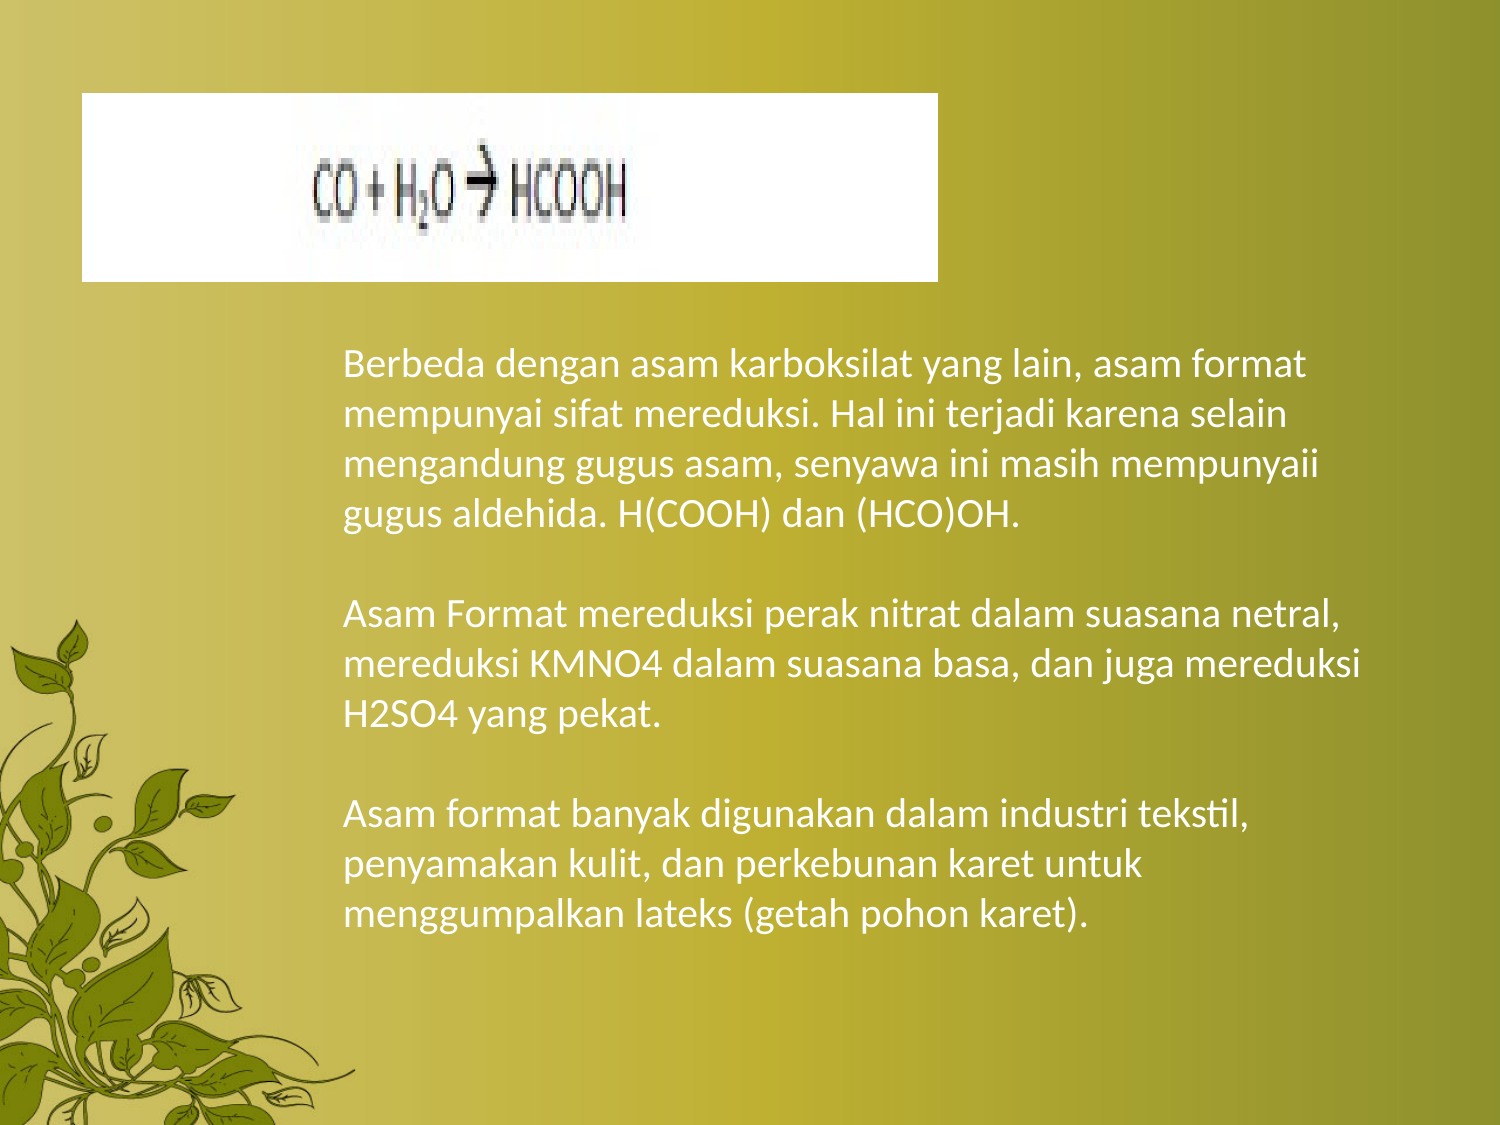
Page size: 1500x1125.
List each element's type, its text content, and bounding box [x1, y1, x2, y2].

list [81, 93, 938, 282]
text_box Berbeda dengan asam karboksilat yang lain, asam format mempunyai sifat mereduksi. Hal ini terjadi karena selain mengandung gugus asam, senyawa ini masih mempunyaii gugus aldehida. H(COOH) dan (HCO)OH. Asam Format mereduksi perak nitrat dalam suasana netral, mereduksi KMNO4 dalam suasana basa, dan juga mereduksi H2SO4 yang pekat. Asam format banyak digunakan dalam industri tekstil, penyamakan kulit, dan perkebunan karet untuk menggumpalkan lateks (getah pohon karet). [328, 328, 1395, 994]
picture [0, 0, 1500, 1125]
